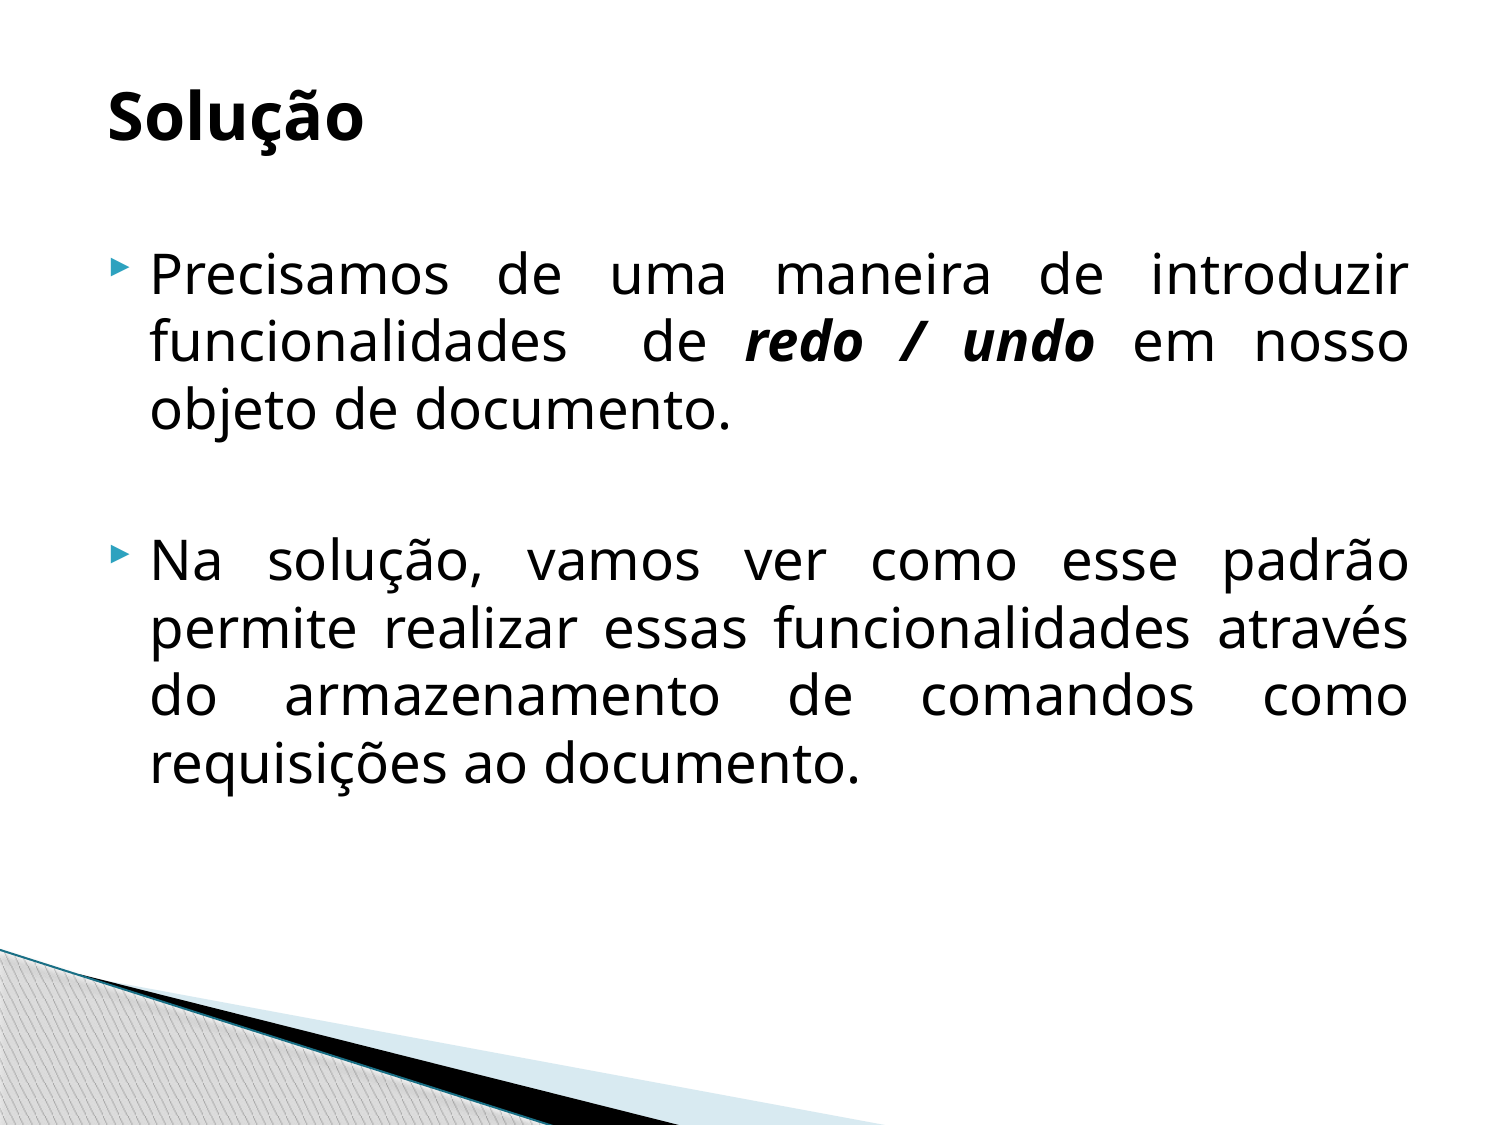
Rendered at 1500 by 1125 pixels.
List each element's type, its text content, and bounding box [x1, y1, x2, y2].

list Solução Precisamos de uma maneira de introduzir funcionalidades de redo / undo em nosso objeto de documento. Na solução, vamos ver como esse padrão permite realizar essas funcionalidades através do armazenamento de comandos como requisições ao documento. [75, 66, 1425, 1005]
